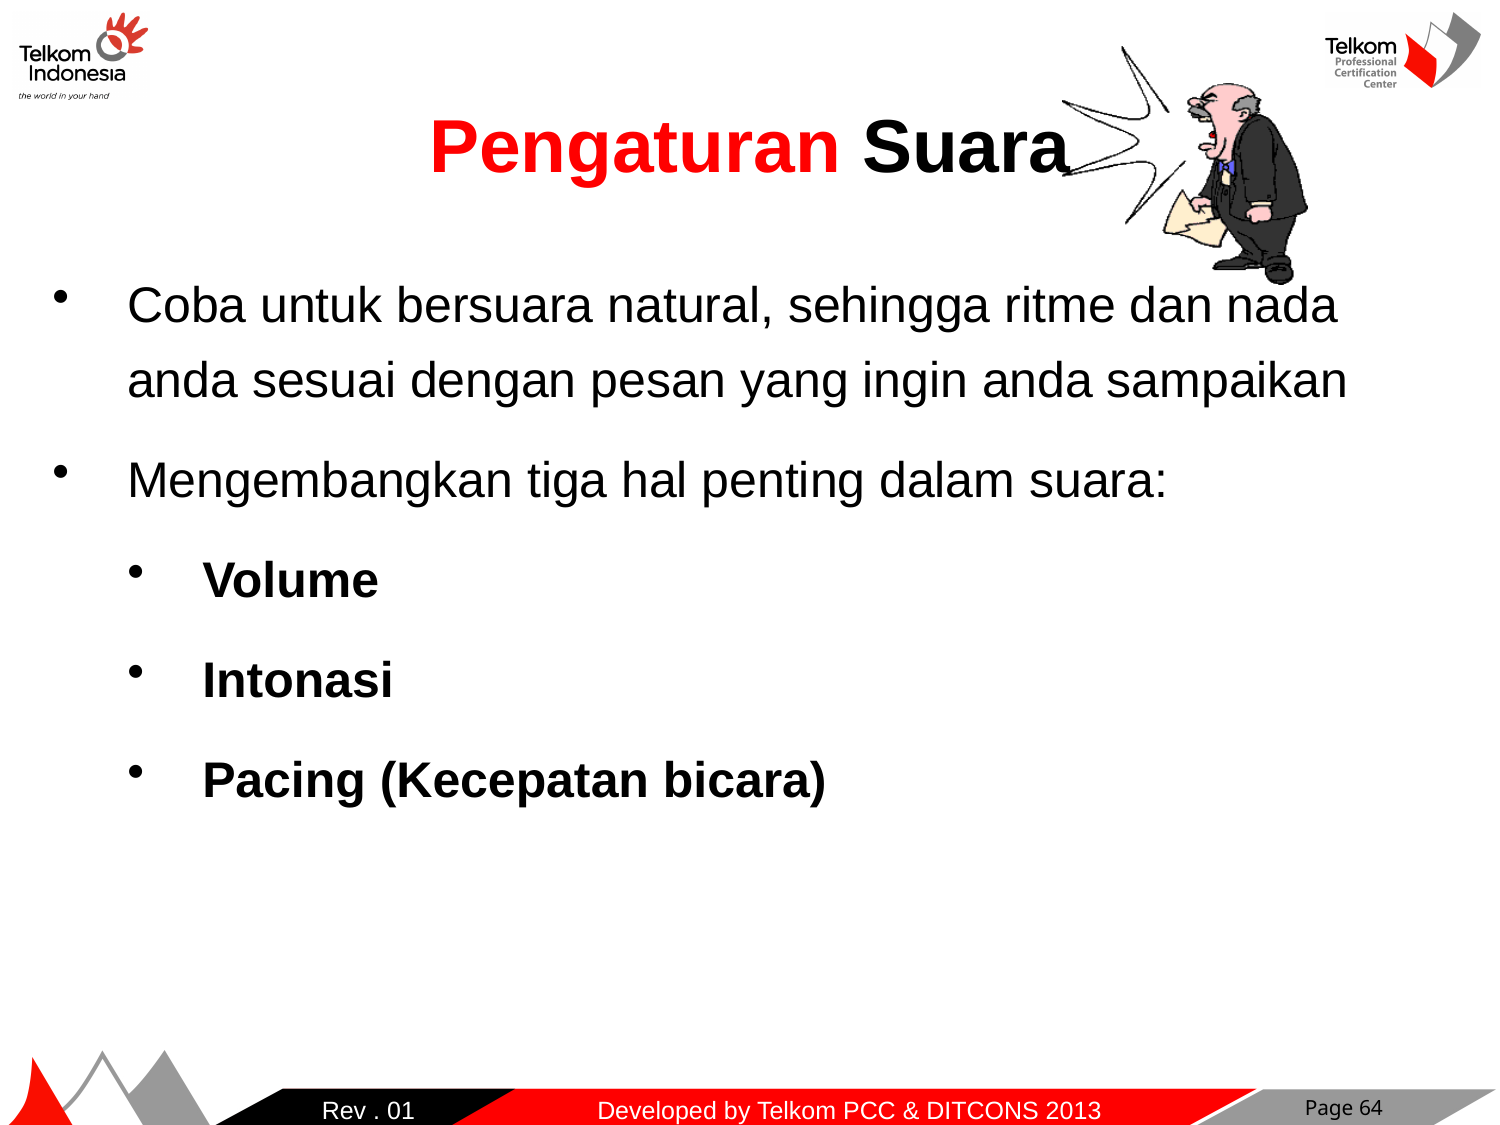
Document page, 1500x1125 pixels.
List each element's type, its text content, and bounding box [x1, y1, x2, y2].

picture [12, 11, 150, 45]
title Pengaturan Suara [1305, 45, 1500, 173]
list Coba untuk bersuara natural, sehingga ritme dan nada anda sesuai dengan pesan yang ingin anda sampaikan Mengembangkan tiga hal penting dalam suara: Volume Intonasi Pacing (Kecepatan bicara) [37, 249, 1388, 993]
title Pengaturan Suara [0, 45, 1063, 173]
picture [0, 1024, 1500, 1125]
picture [1062, 46, 1308, 285]
picture [1325, 12, 1481, 45]
